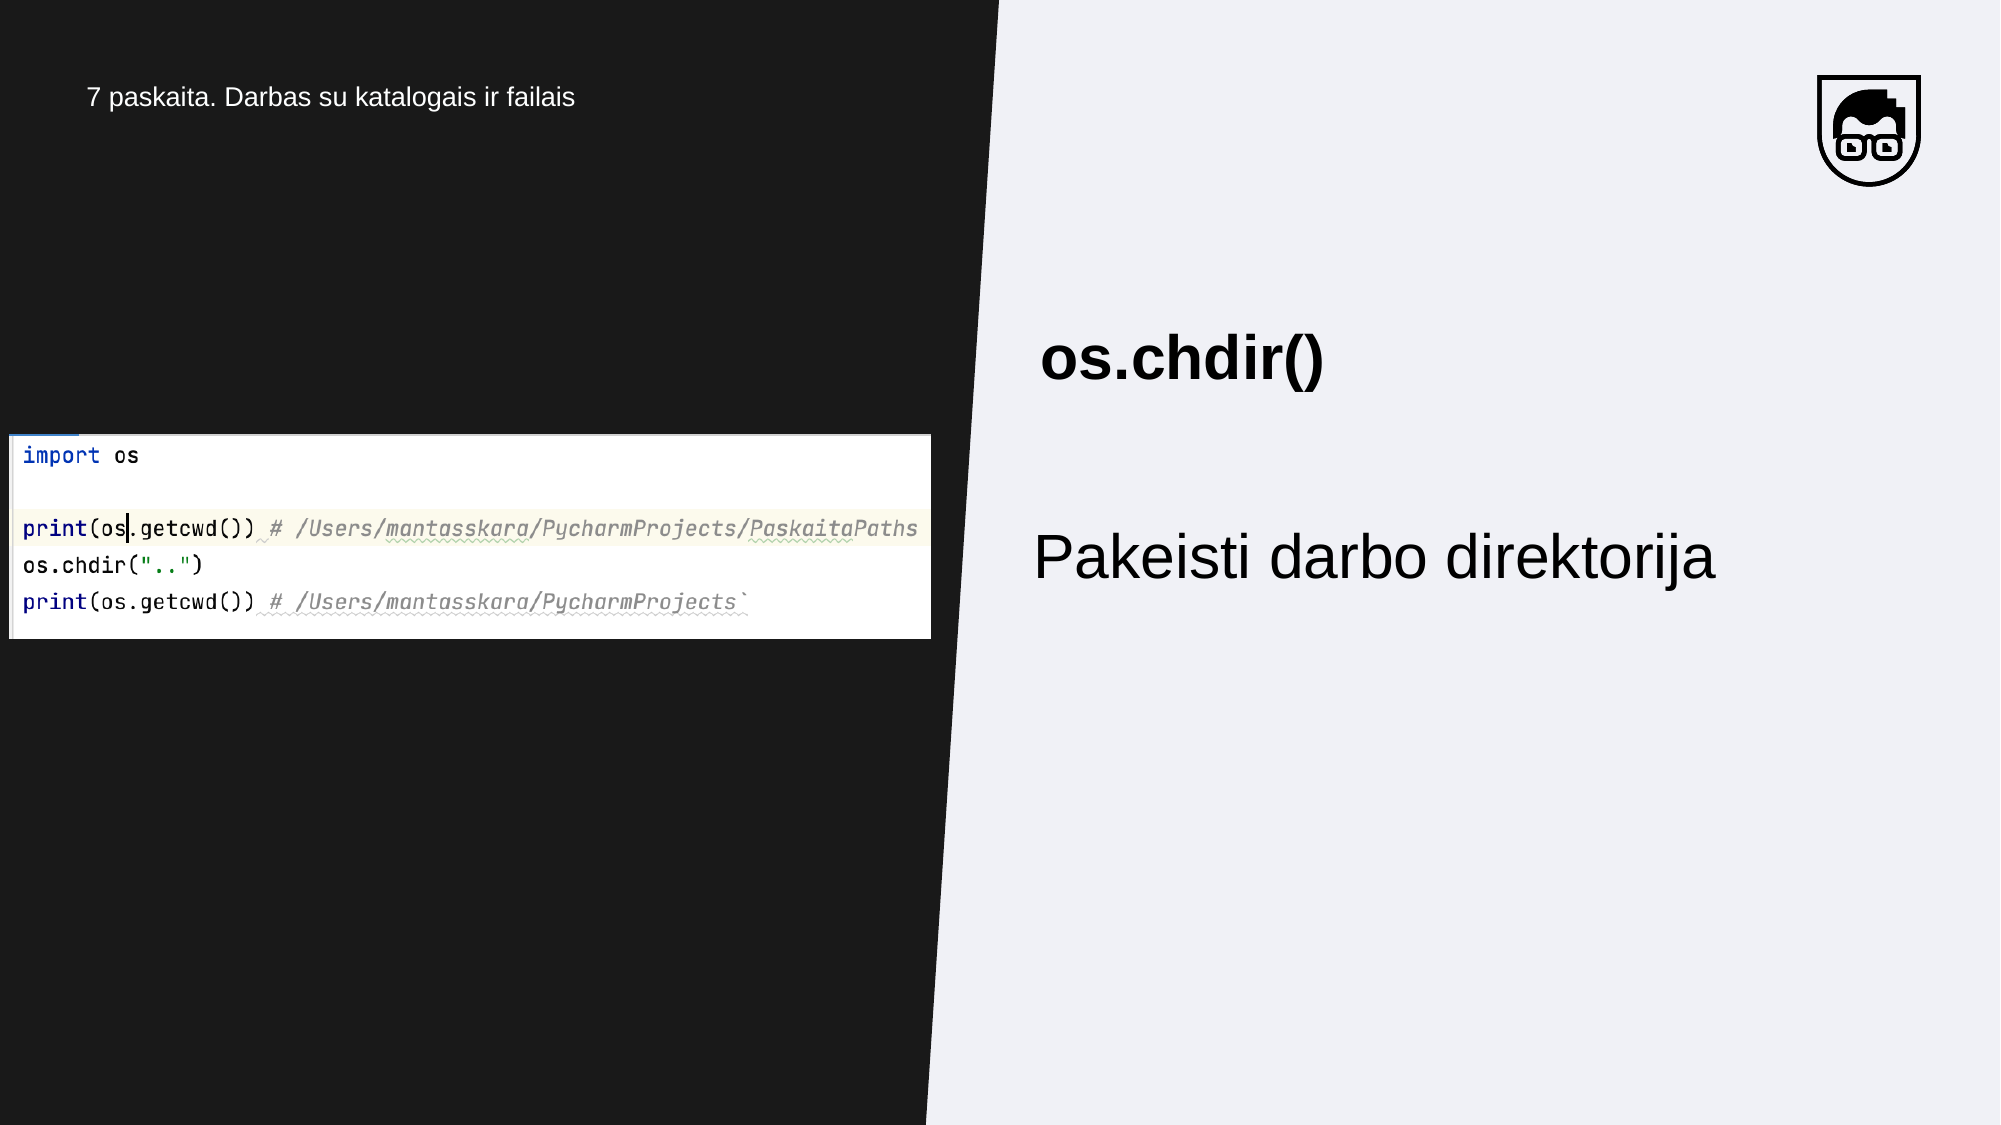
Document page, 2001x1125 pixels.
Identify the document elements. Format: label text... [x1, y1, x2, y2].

text_box Pakeisti darbo direktorija [1025, 517, 1961, 600]
text_box 7 paskaita. Darbas su katalogais ir failais [78, 75, 1000, 120]
text_box os.chdir() [1033, 309, 1334, 399]
picture [9, 434, 931, 639]
